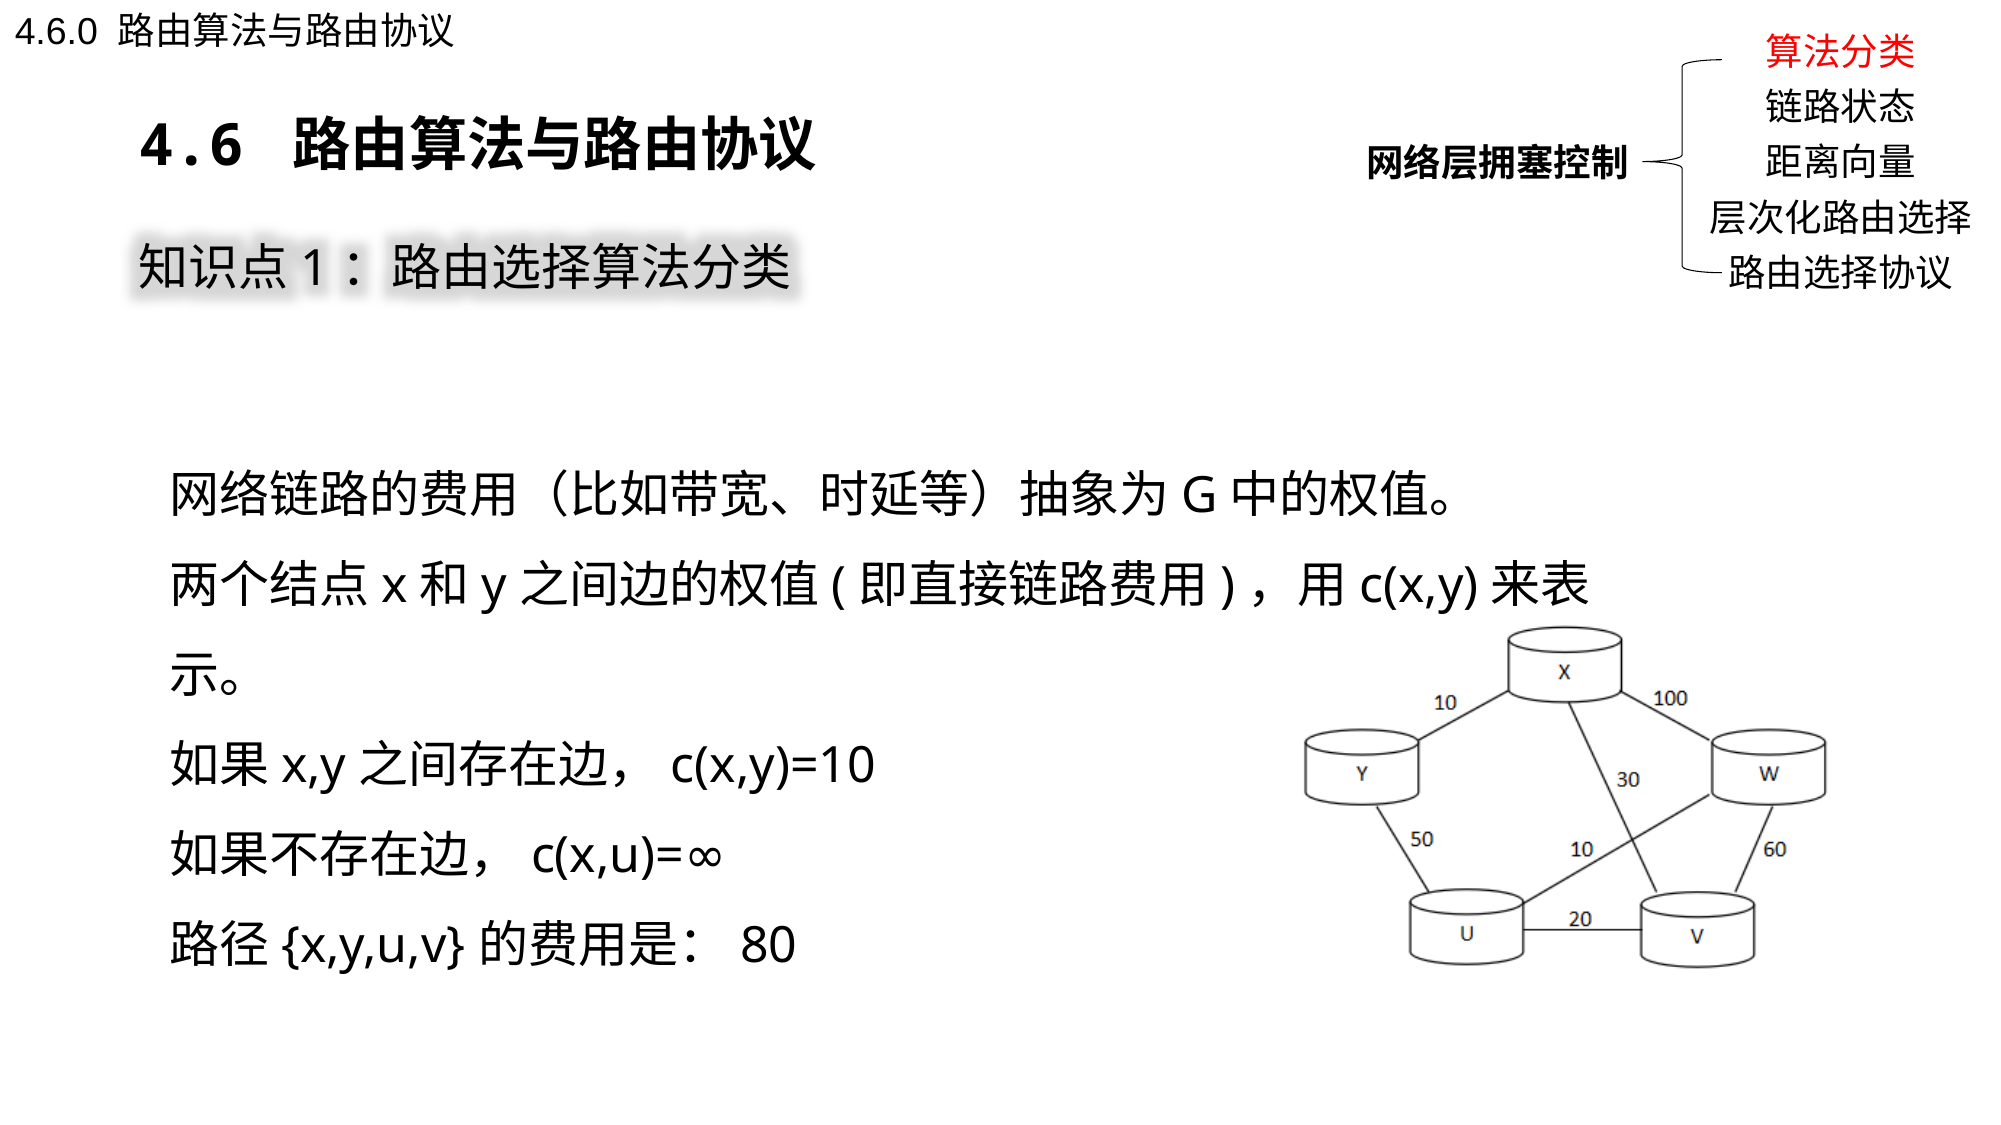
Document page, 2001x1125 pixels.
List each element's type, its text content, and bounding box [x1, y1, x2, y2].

text_box 4.6 路由算法与路由协议 [120, 97, 1349, 187]
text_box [1349, 31, 1989, 303]
text_box 知识点1：路由选择算法分类 [120, 200, 1037, 300]
text_box 4.6.0 路由算法与路由协议 [0, 0, 536, 59]
text_box 网络链路的费用（比如带宽、时延等）抽象为G中的权值。 两个结点x和y之间边的权值(即直接链路费用)，用c(x,y)来表示。 如果x,y之间存在边，c(x,y)=10 如果不存在边，c(x,u)=∞ 路径{x,y,u,v}的费用是：80 [154, 424, 1645, 980]
picture [1300, 614, 1836, 983]
